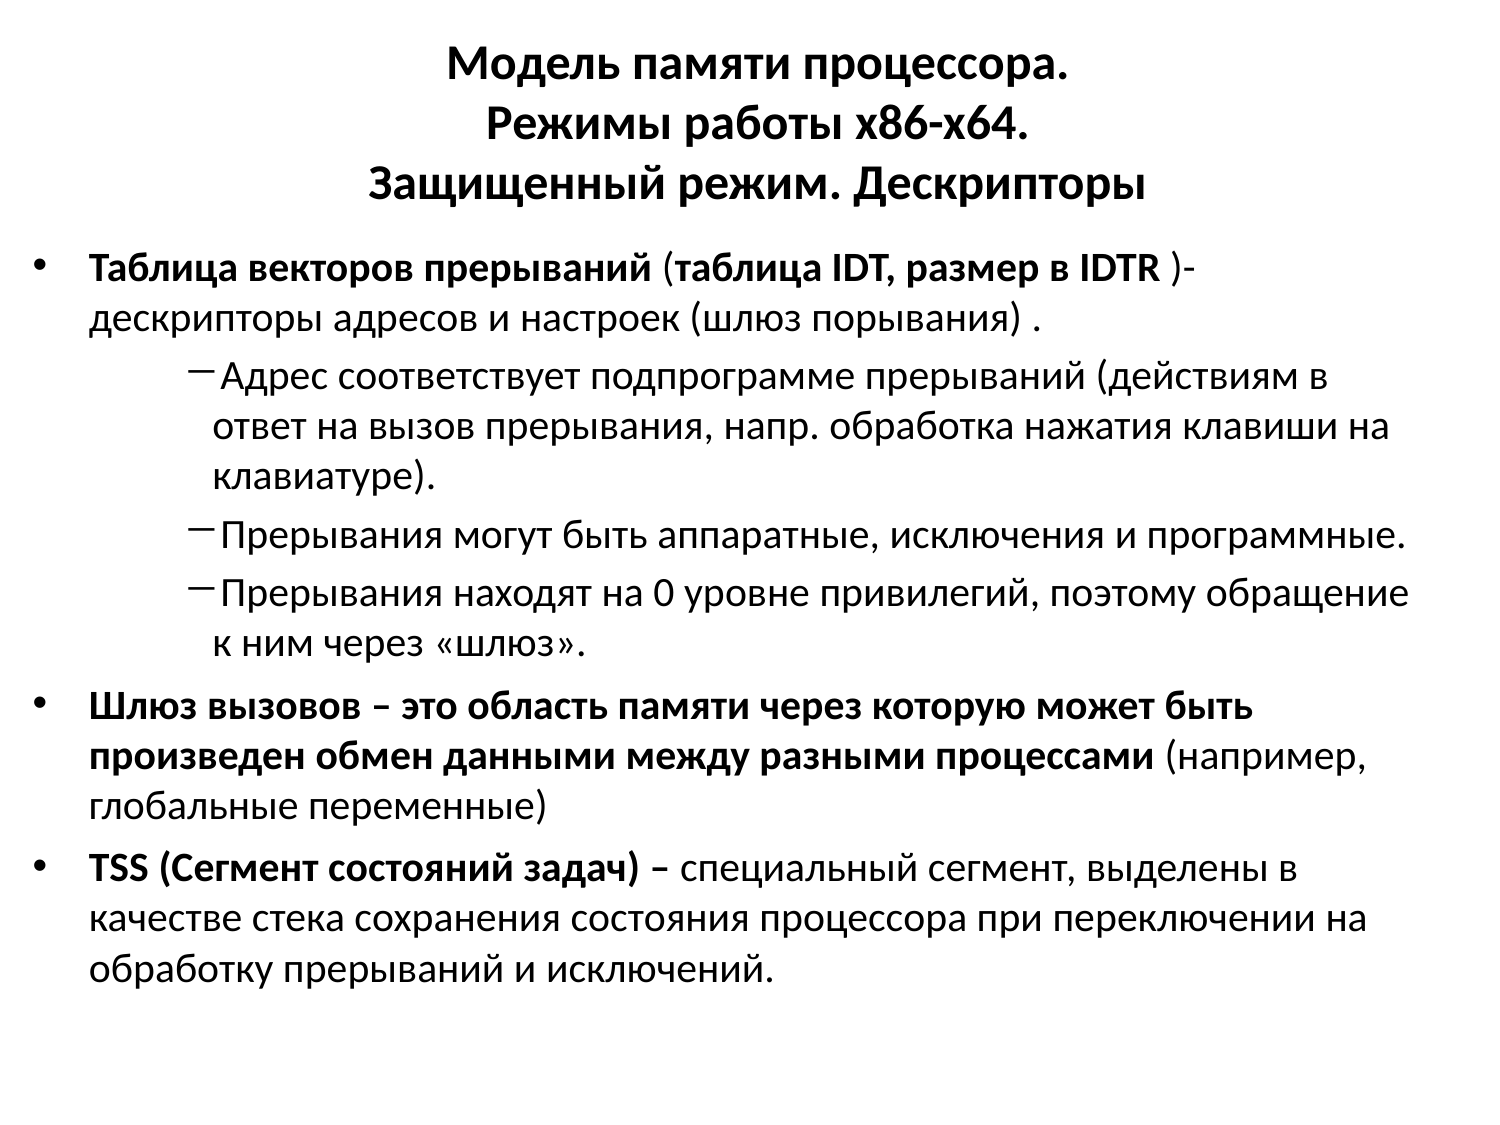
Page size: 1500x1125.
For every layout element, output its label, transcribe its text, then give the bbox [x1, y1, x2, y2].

list Таблица векторов прерываний (таблица IDT, размер в IDTR )- дескрипторы адресов и настроек (шлюз порывания) . Адрес соответствует подпрограмме прерываний (действиям в ответ на вызов прерывания, напр. обработка нажатия клавиши на клавиатуре). Прерывания могут быть аппаратные, исключения и программные. Прерывания находят на 0 уровне привилегий, поэтому обращение к ним через «шлюз». Шлюз вызовов – это область памяти через которую может быть произведен обмен данными между разными процессами (например, глобальные переменные) TSS (Сегмент состояний задач) – специальный сегмент, выделены в качестве стека сохранения состояния процессора при переключении на обработку прерываний и исключений. [17, 231, 1447, 1087]
title Модель памяти процессора. Режимы работы x86-x64. Защищенный режим. Дескрипторы [88, 42, 1439, 197]
